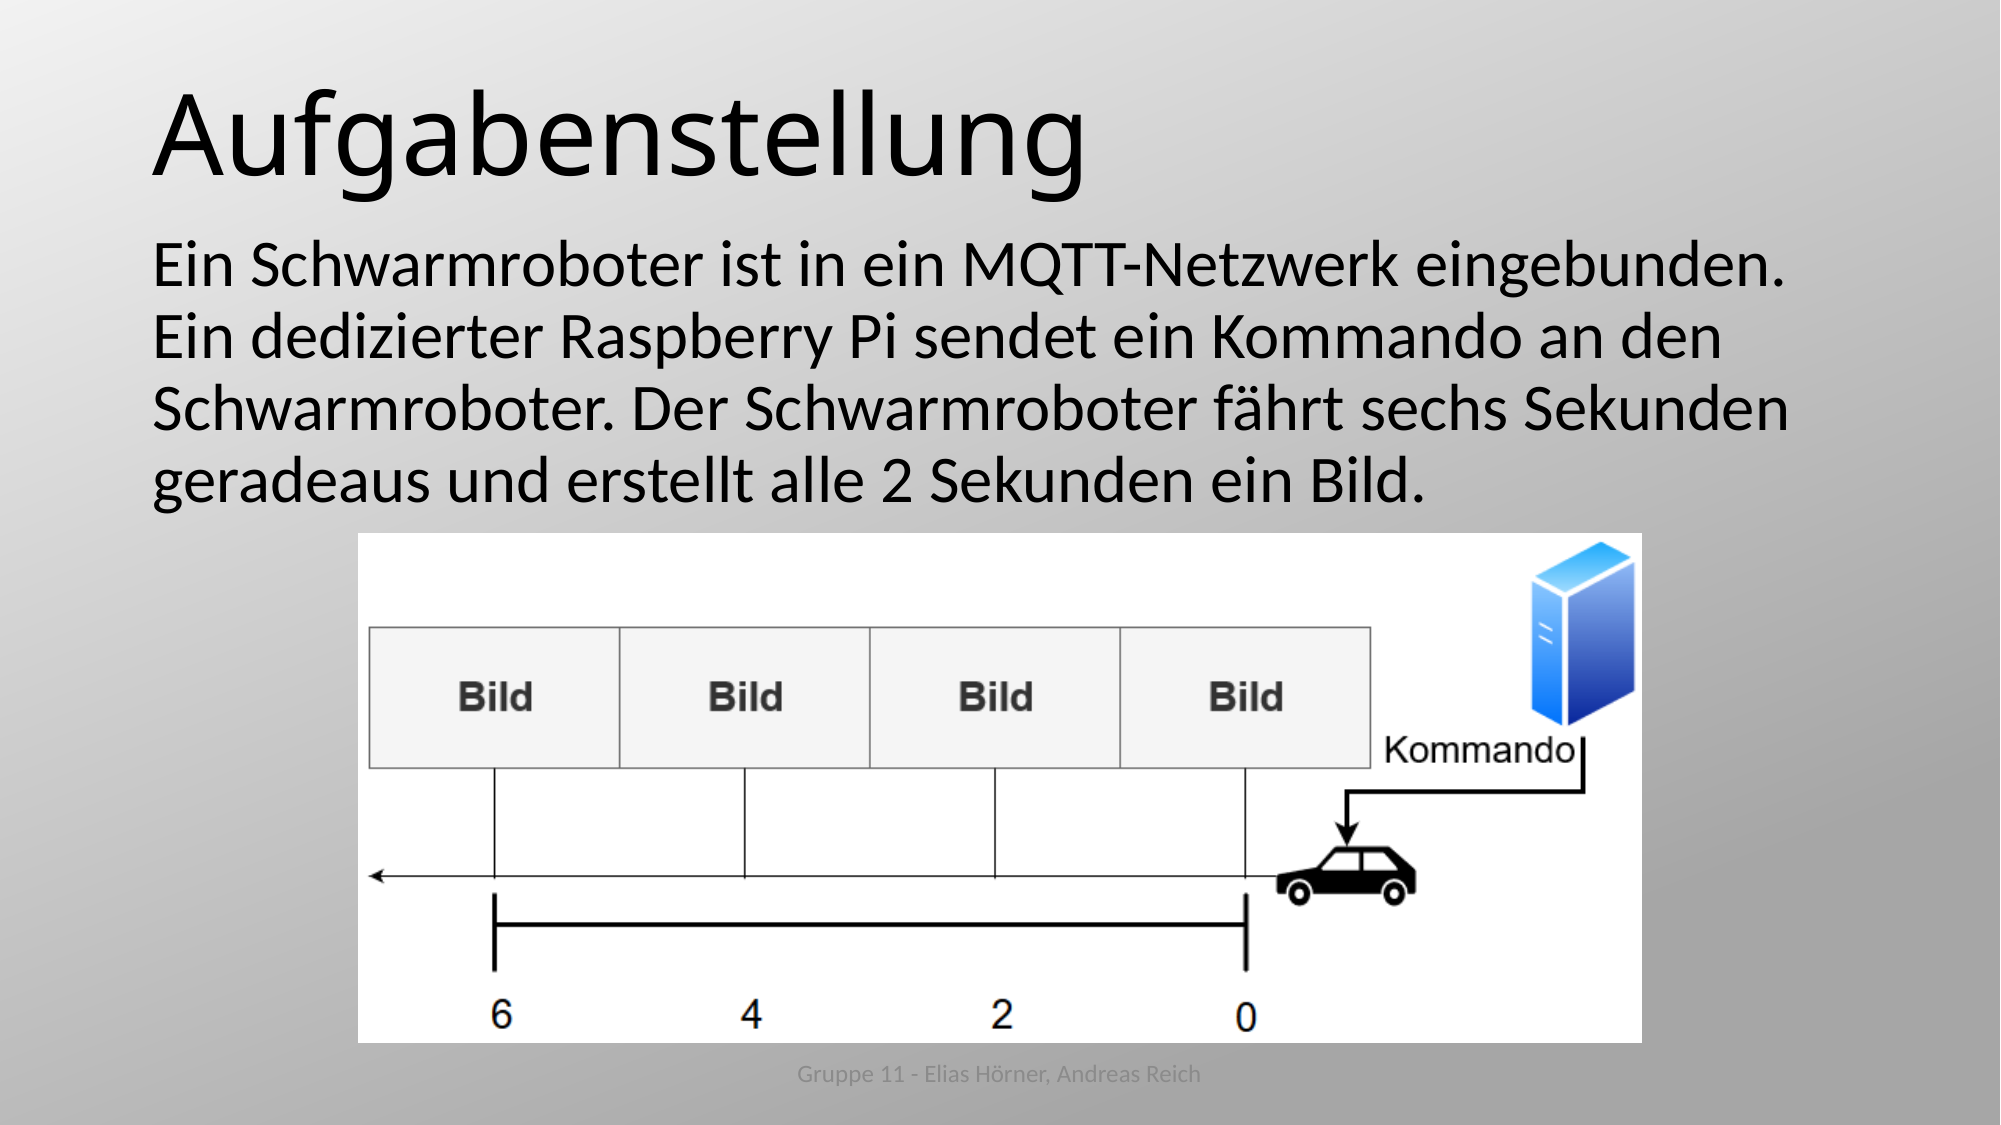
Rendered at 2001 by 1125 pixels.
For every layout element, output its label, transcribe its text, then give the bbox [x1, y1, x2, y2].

footer Gruppe 11 - Elias Hörner, Andreas Reich [662, 1043, 1338, 1103]
title Aufgabenstellung [137, 30, 1863, 221]
list Ein Schwarmroboter ist in ein MQTT-Netzwerk eingebunden. Ein dedizierter Raspberry Pi sendet ein Kommando an den Schwarmroboter. Der Schwarmroboter fährt sechs Sekunden geradeaus und erstellt alle 2 Sekunden ein Bild. [137, 221, 1863, 674]
picture [358, 533, 1642, 1043]
